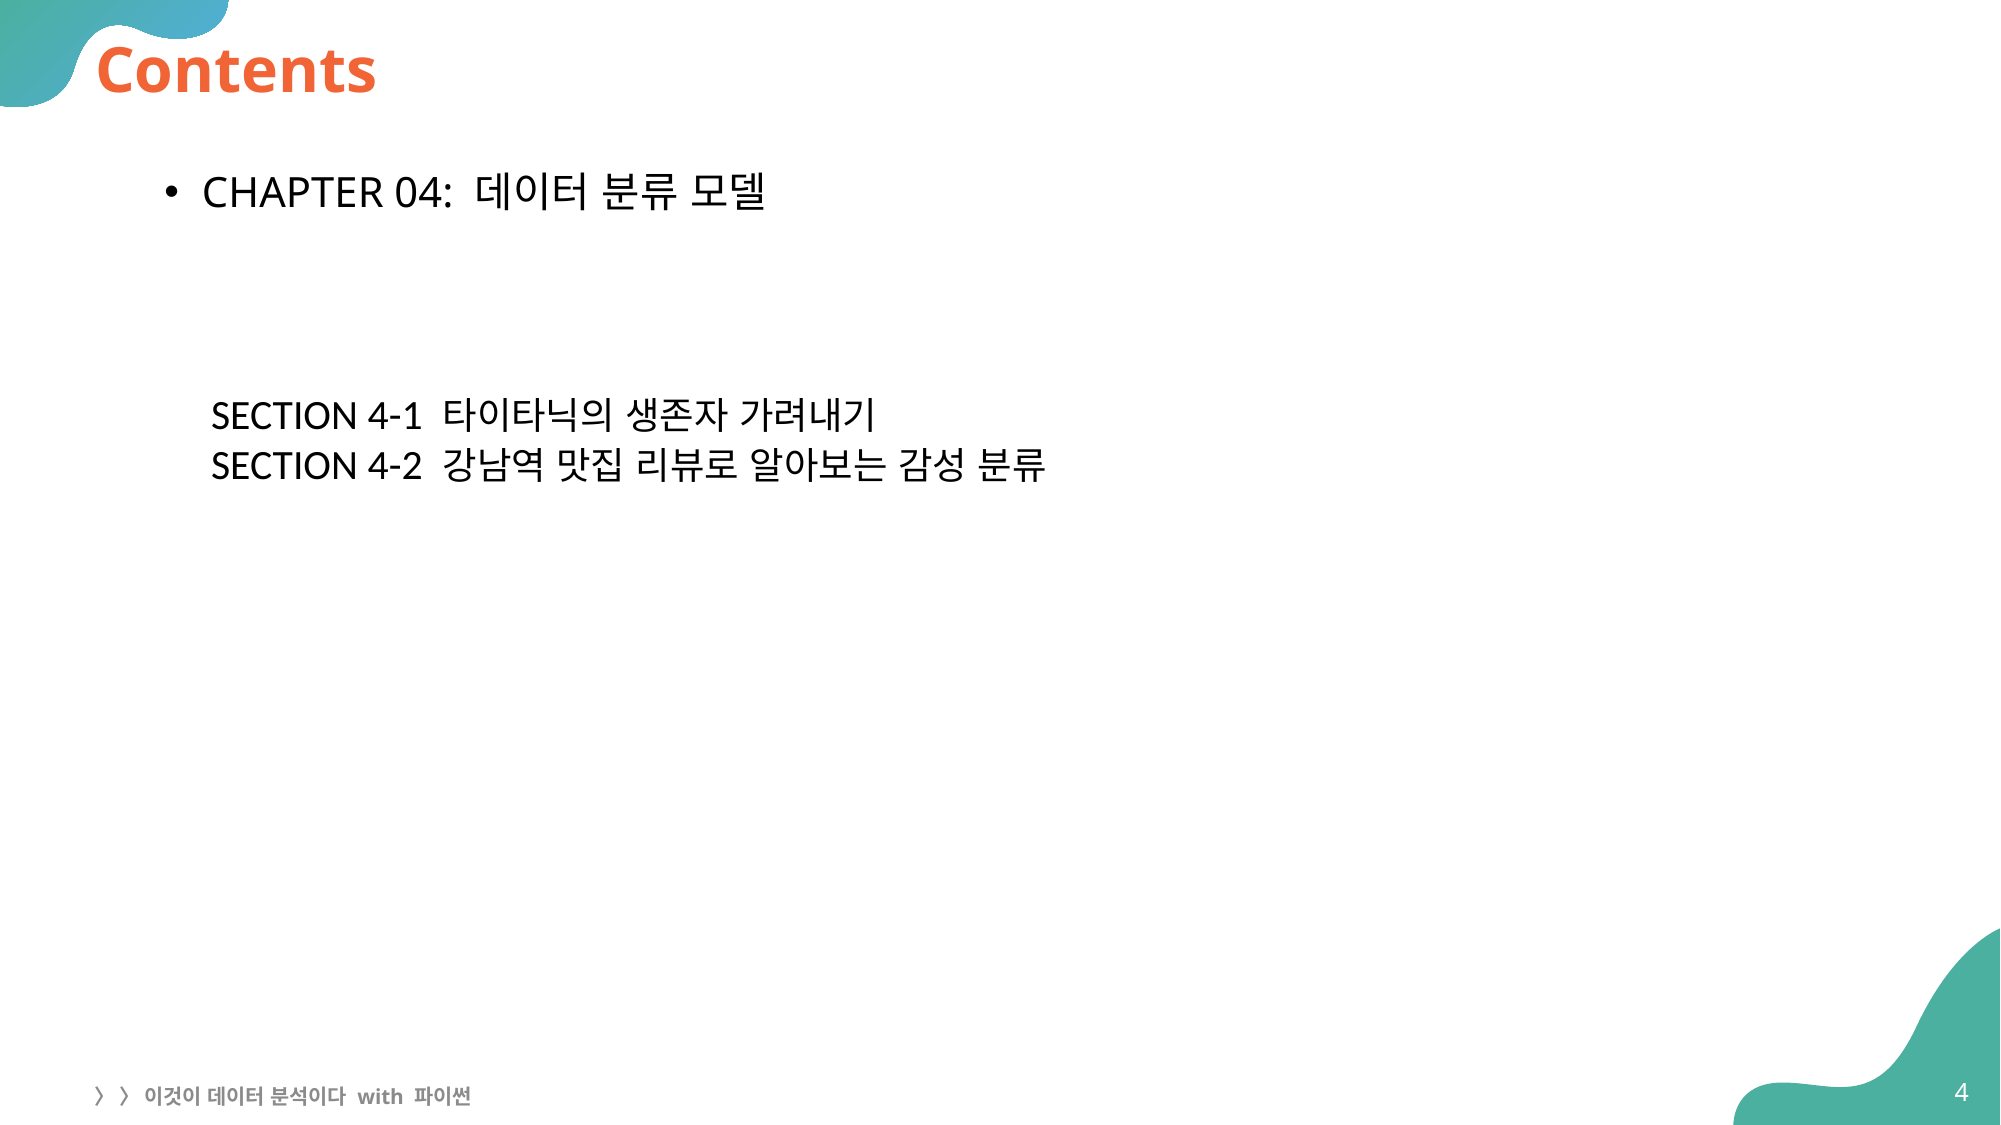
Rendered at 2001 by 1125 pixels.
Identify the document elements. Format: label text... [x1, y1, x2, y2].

footer 〉 〉 이것이 데이터 분석이다 with 파이썬 [79, 1078, 755, 1114]
text_box SECTION 4-1 타이타닉의 생존자 가려내기 SECTION 4-2 강남역 맛집 리뷰로 알아보는 감성 분류 [196, 380, 1843, 851]
text_box [127, 312, 1970, 1104]
slide_number 4 [1917, 1063, 1984, 1124]
title Contents [79, 17, 1931, 128]
list CHAPTER 04: 데이터 분류 모델 [149, 133, 2000, 356]
